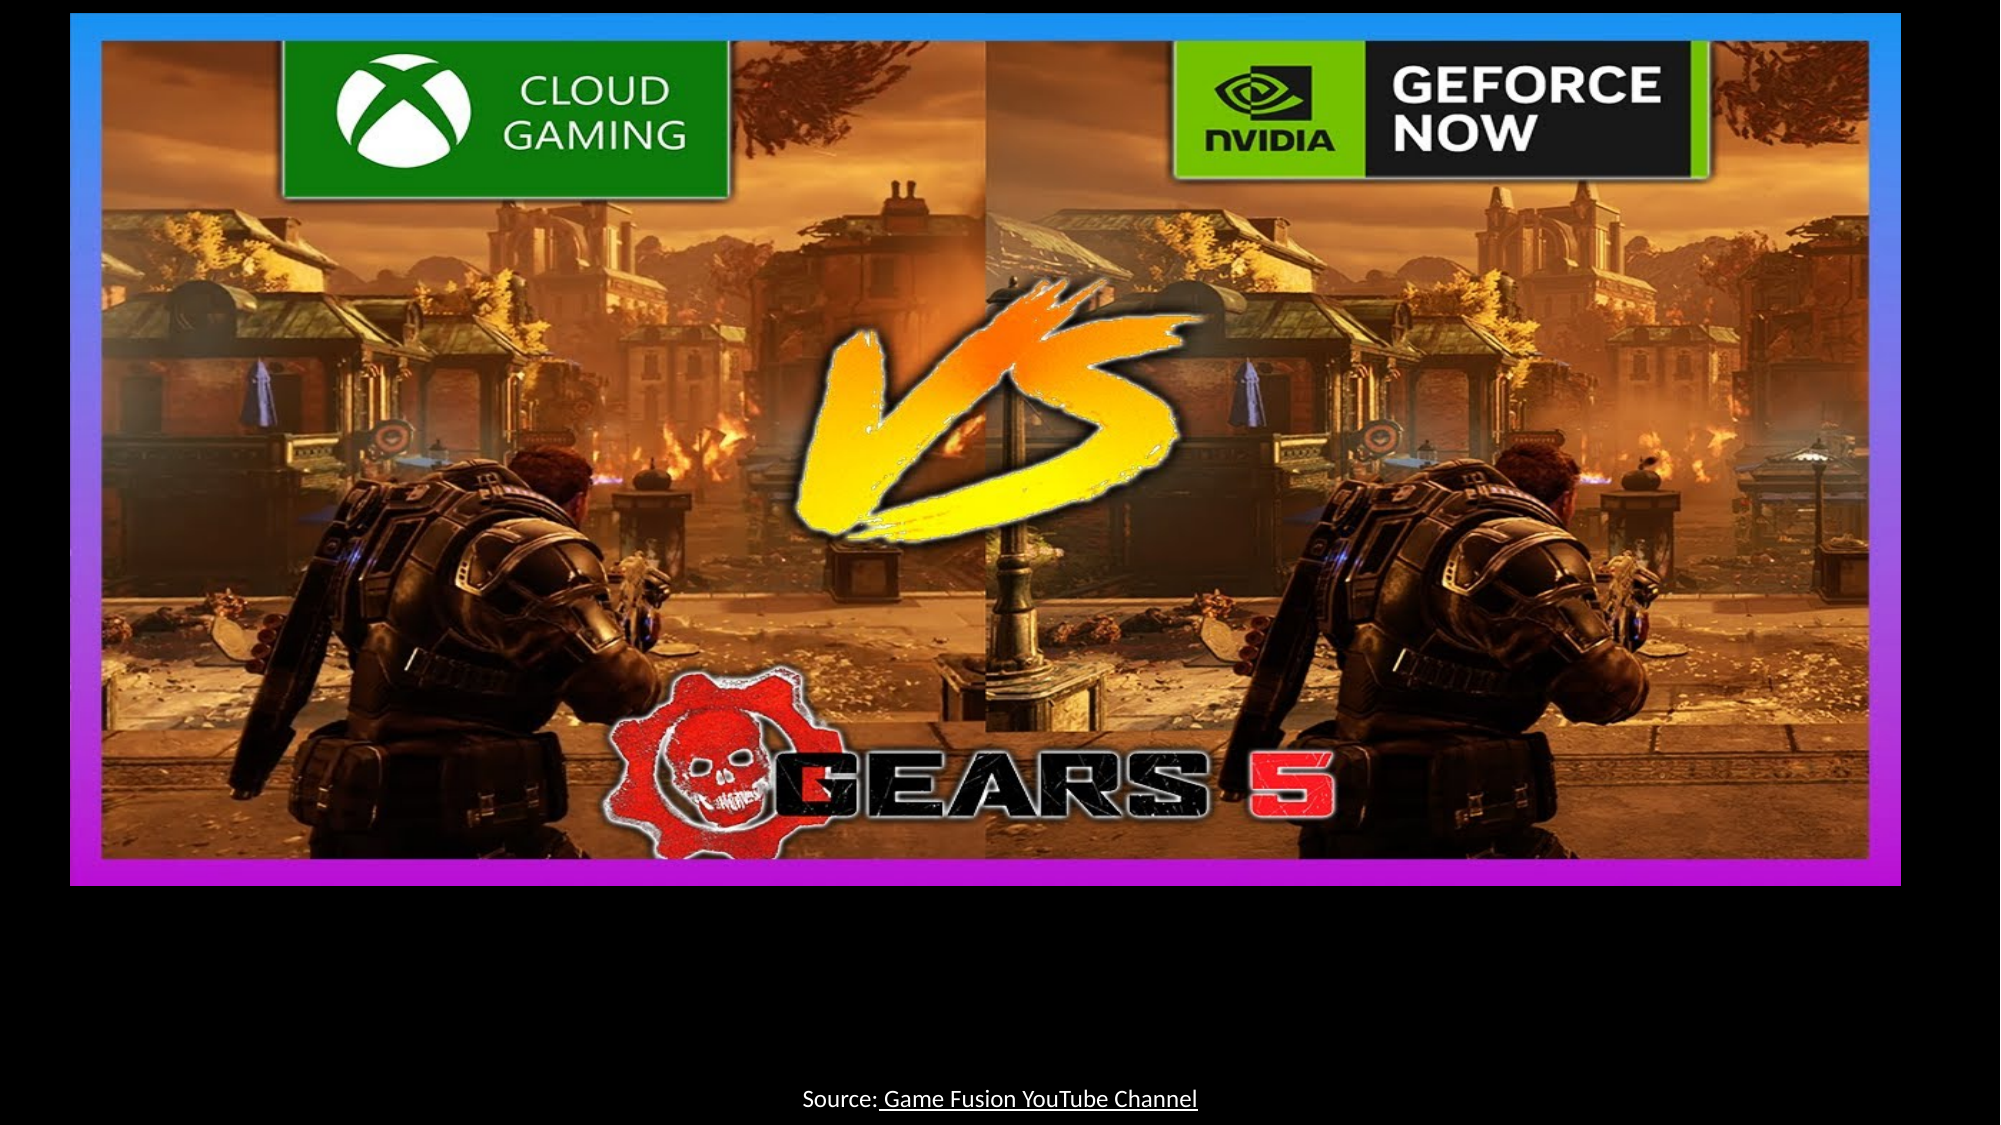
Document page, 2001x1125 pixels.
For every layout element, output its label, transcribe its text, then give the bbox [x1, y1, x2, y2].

picture [70, 13, 1901, 887]
list Source: Game Fusion YouTube Channel [396, 1078, 2000, 1125]
